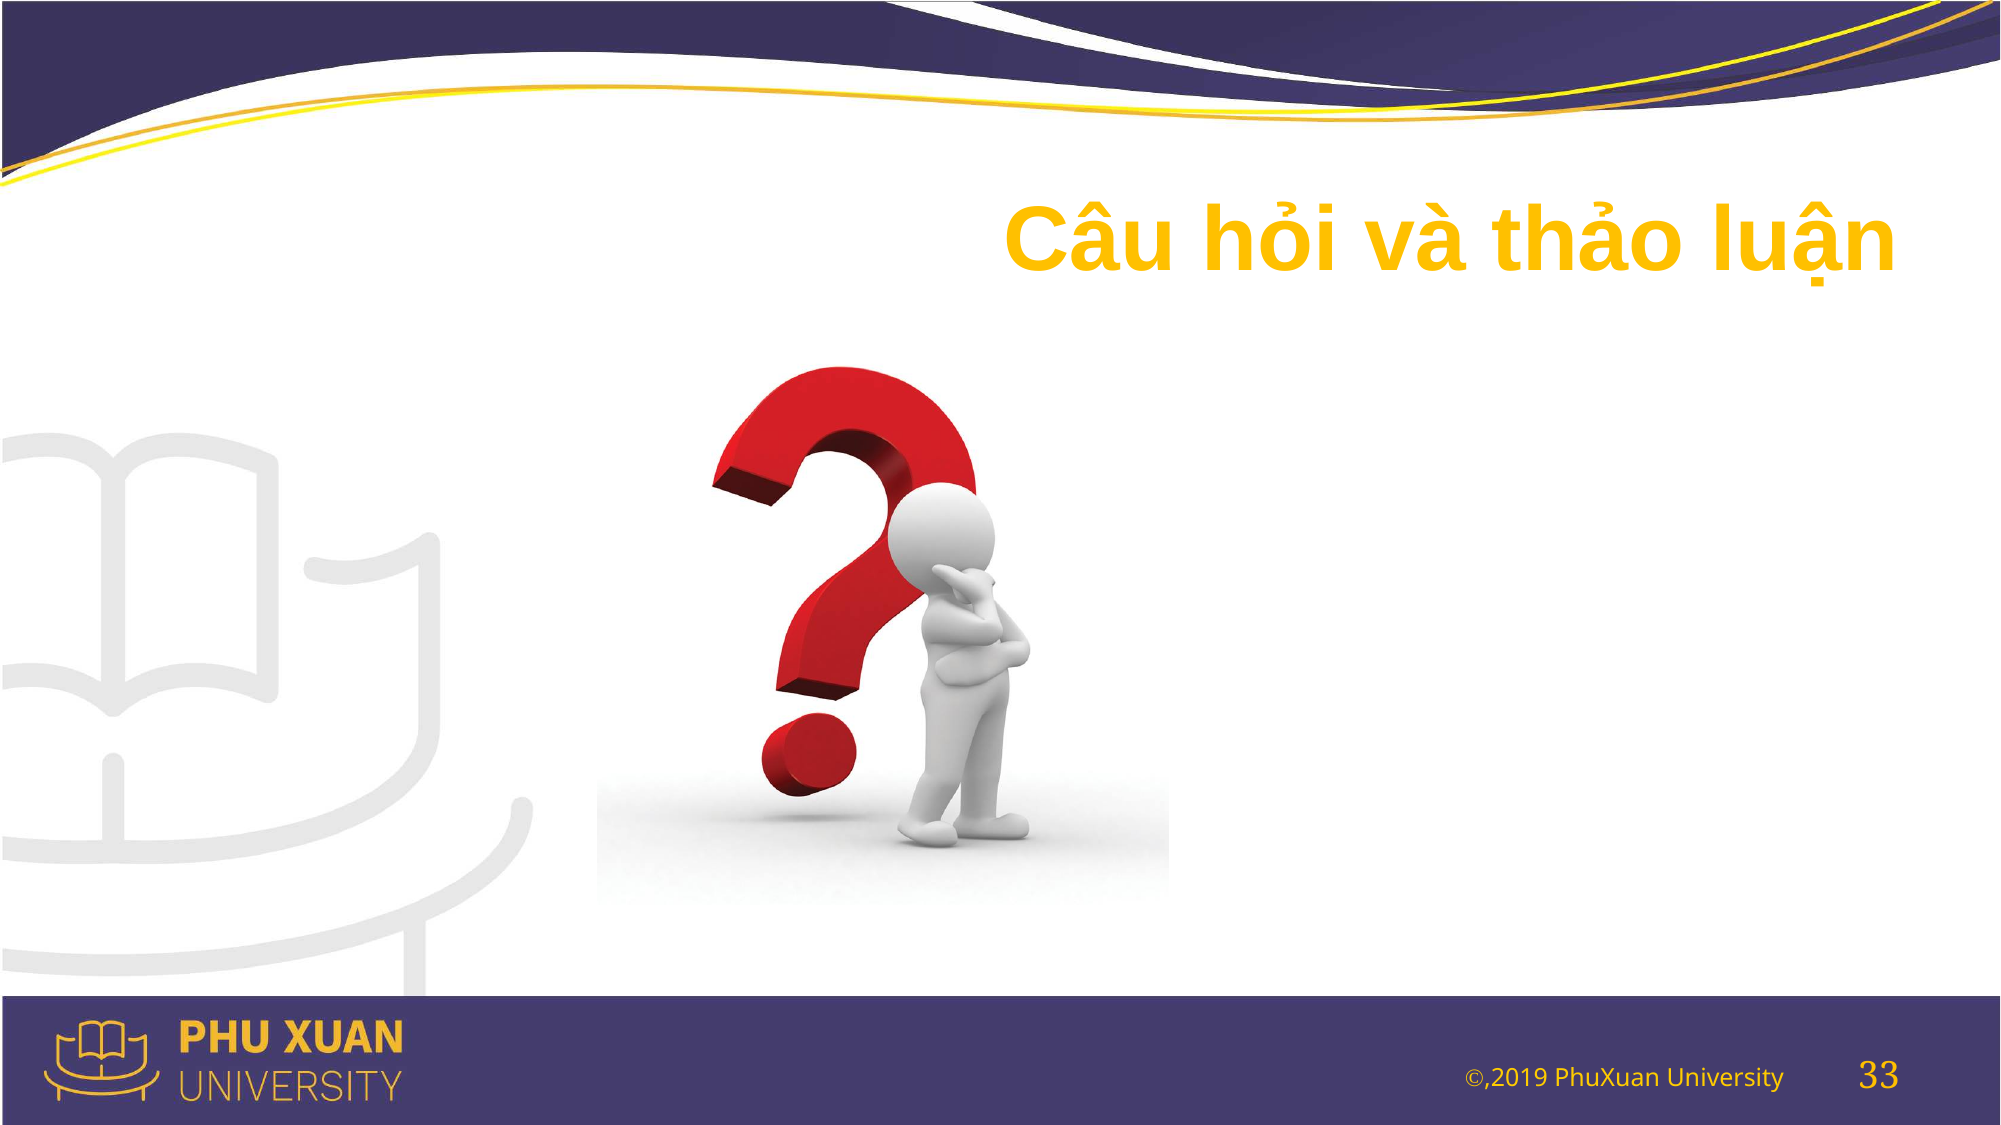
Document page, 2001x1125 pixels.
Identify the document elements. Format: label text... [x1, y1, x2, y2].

title Câu hỏi và thảo luận [99, 115, 1900, 289]
picture [0, 0, 2001, 1125]
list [597, 335, 1170, 905]
slide_number 33 [1733, 1042, 1900, 1103]
